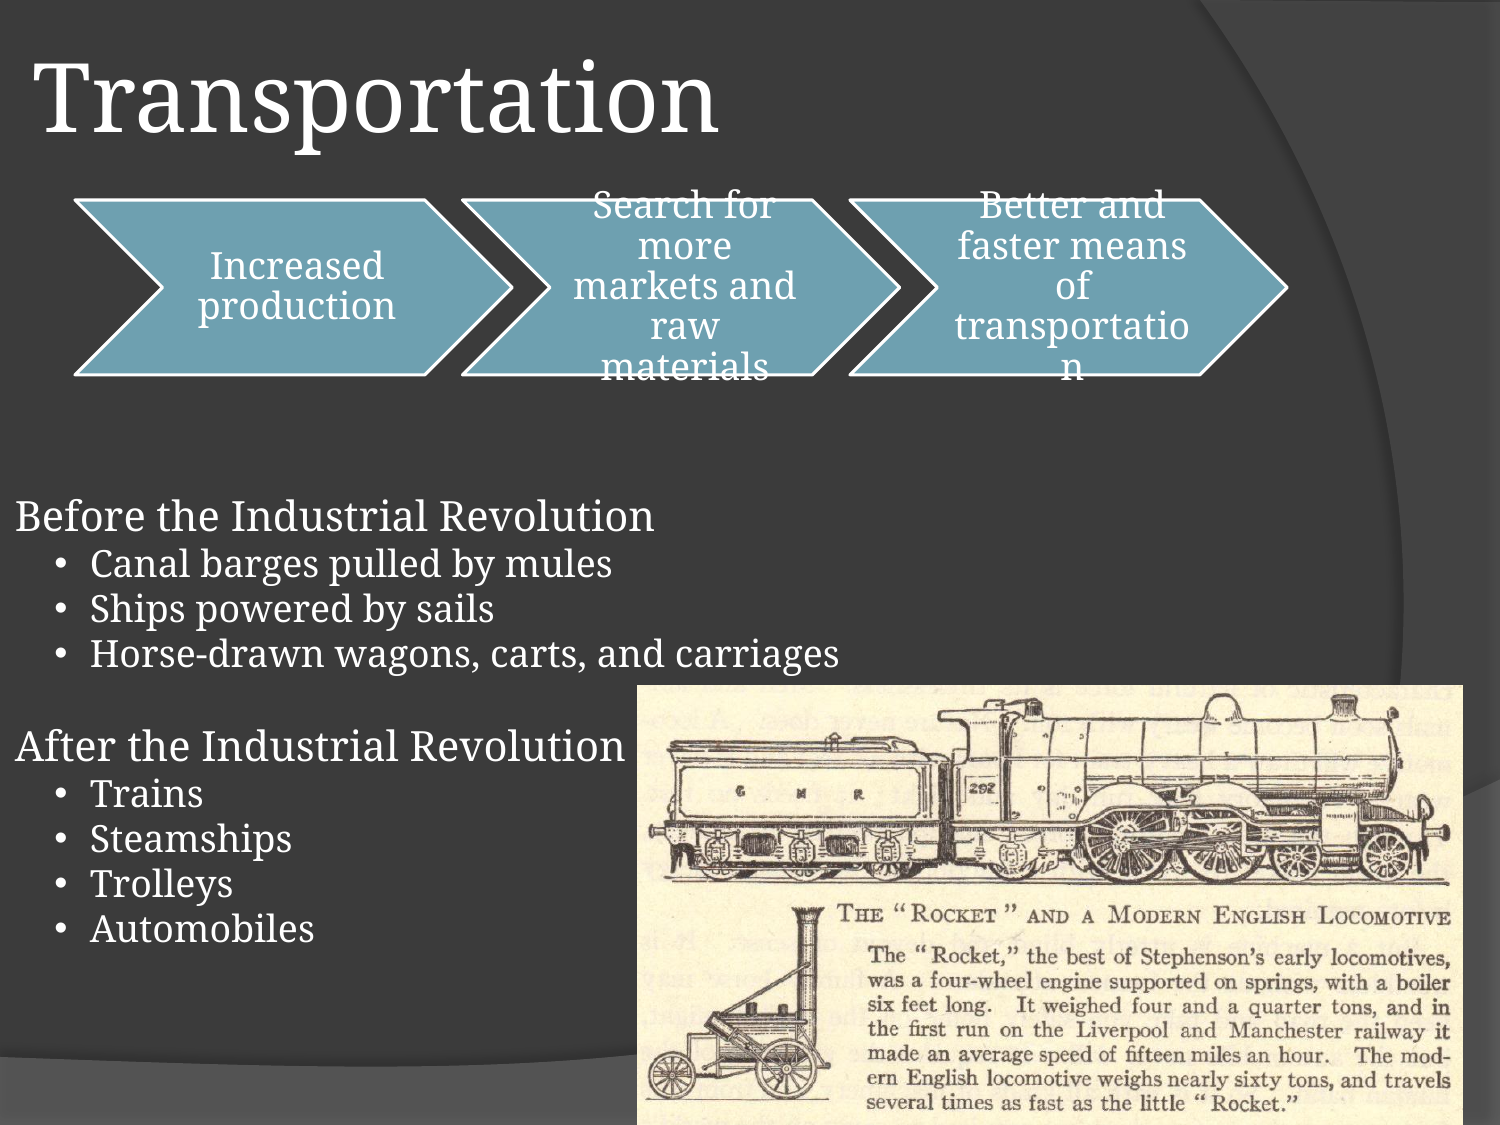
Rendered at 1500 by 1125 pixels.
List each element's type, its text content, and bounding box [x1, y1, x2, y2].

text_box Before the Industrial Revolution Canal barges pulled by mules Ships powered by sails Horse-drawn wagons, carts, and carriages After the Industrial Revolution Trains Steamships Trolleys Automobiles [0, 437, 629, 958]
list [74, 174, 1301, 918]
picture [637, 685, 1463, 1125]
title Transportation [24, 0, 1250, 188]
